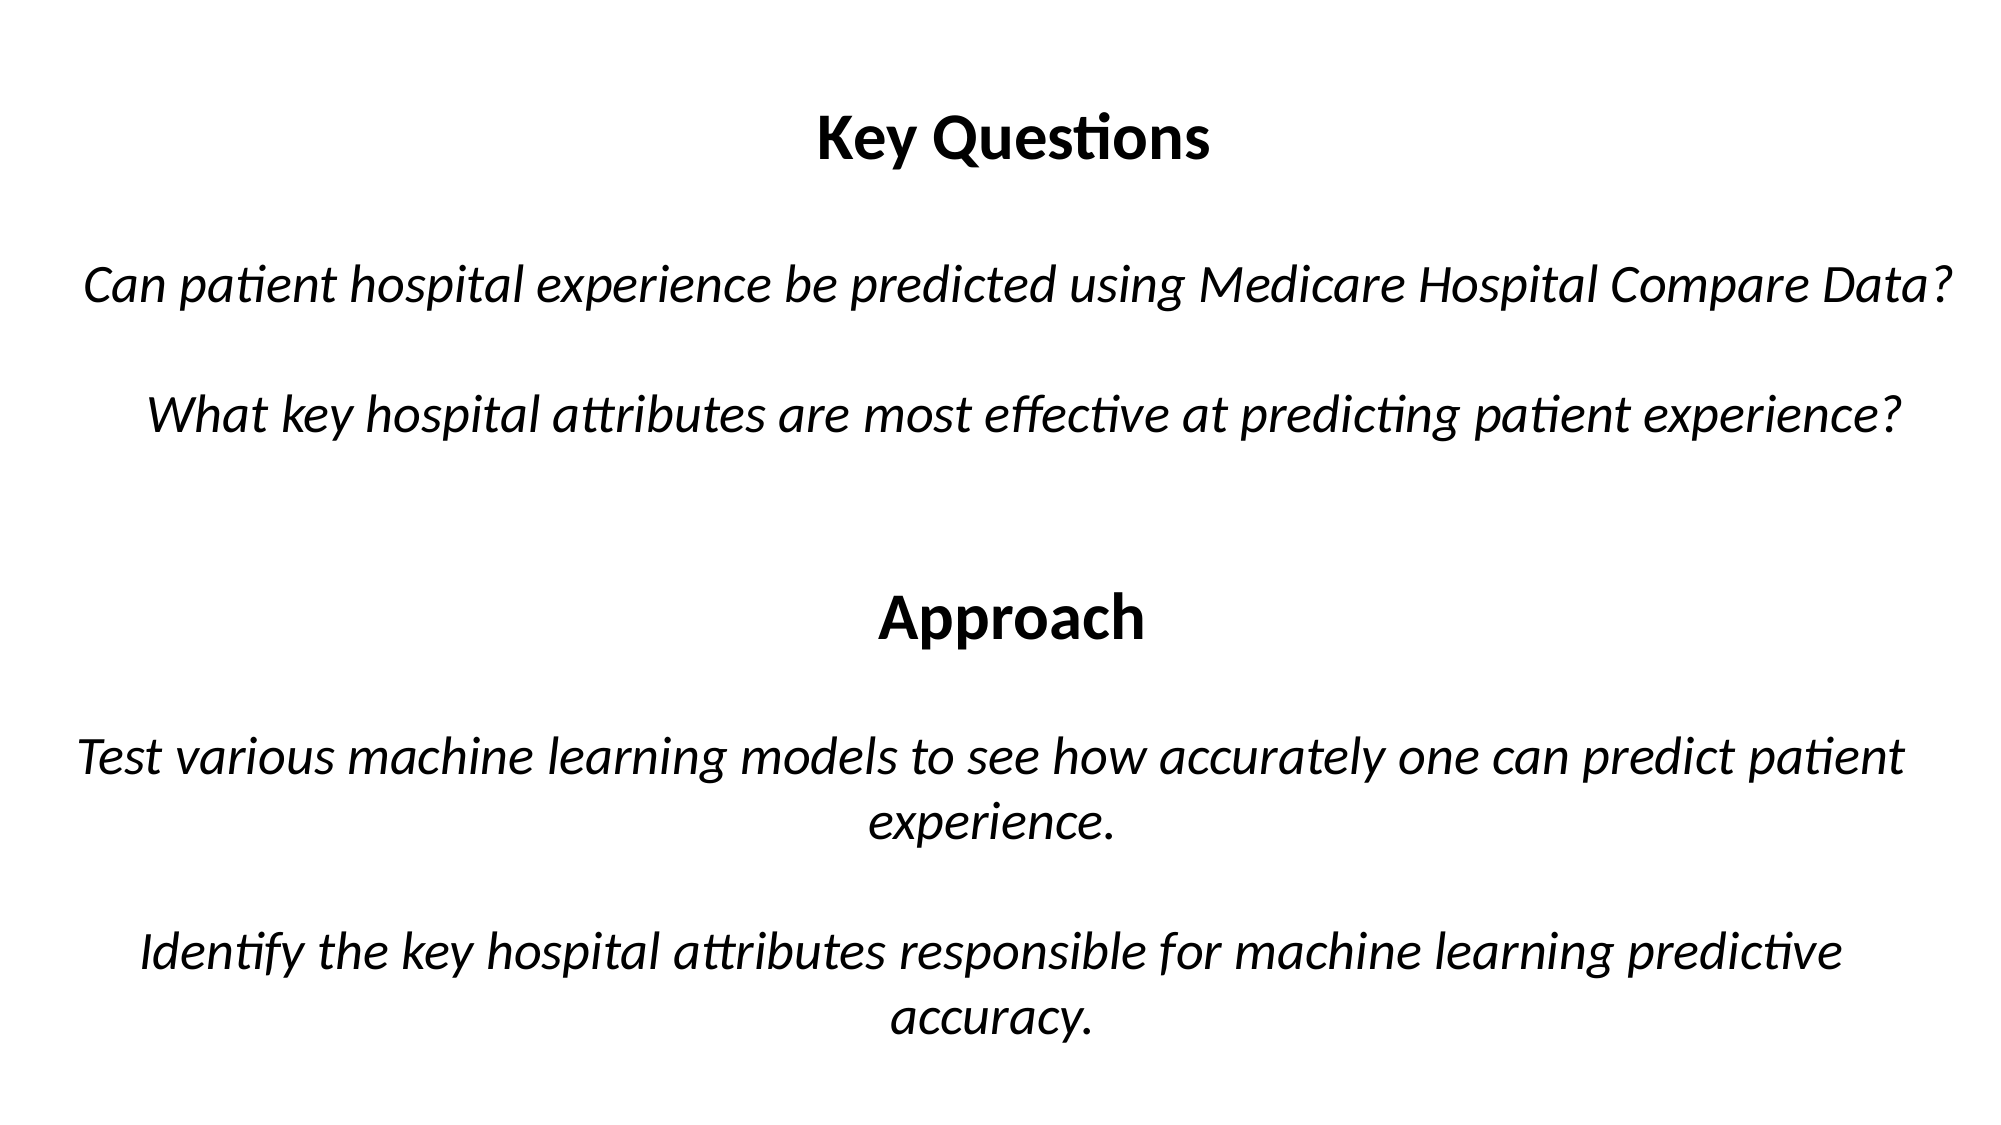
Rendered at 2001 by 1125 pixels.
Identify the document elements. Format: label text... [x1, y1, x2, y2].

text_box Test various machine learning models to see how accurately one can predict patient experience. Identify the key hospital attributes responsible for machine learning predictive accuracy. [54, 713, 1932, 1053]
text_box Can patient hospital experience be predicted using Medicare Hospital Compare Data? What key hospital attributes are most effective at predicting patient experience? [68, 240, 1986, 451]
text_box Key Questions [803, 85, 1227, 180]
text_box Approach [863, 565, 1162, 660]
